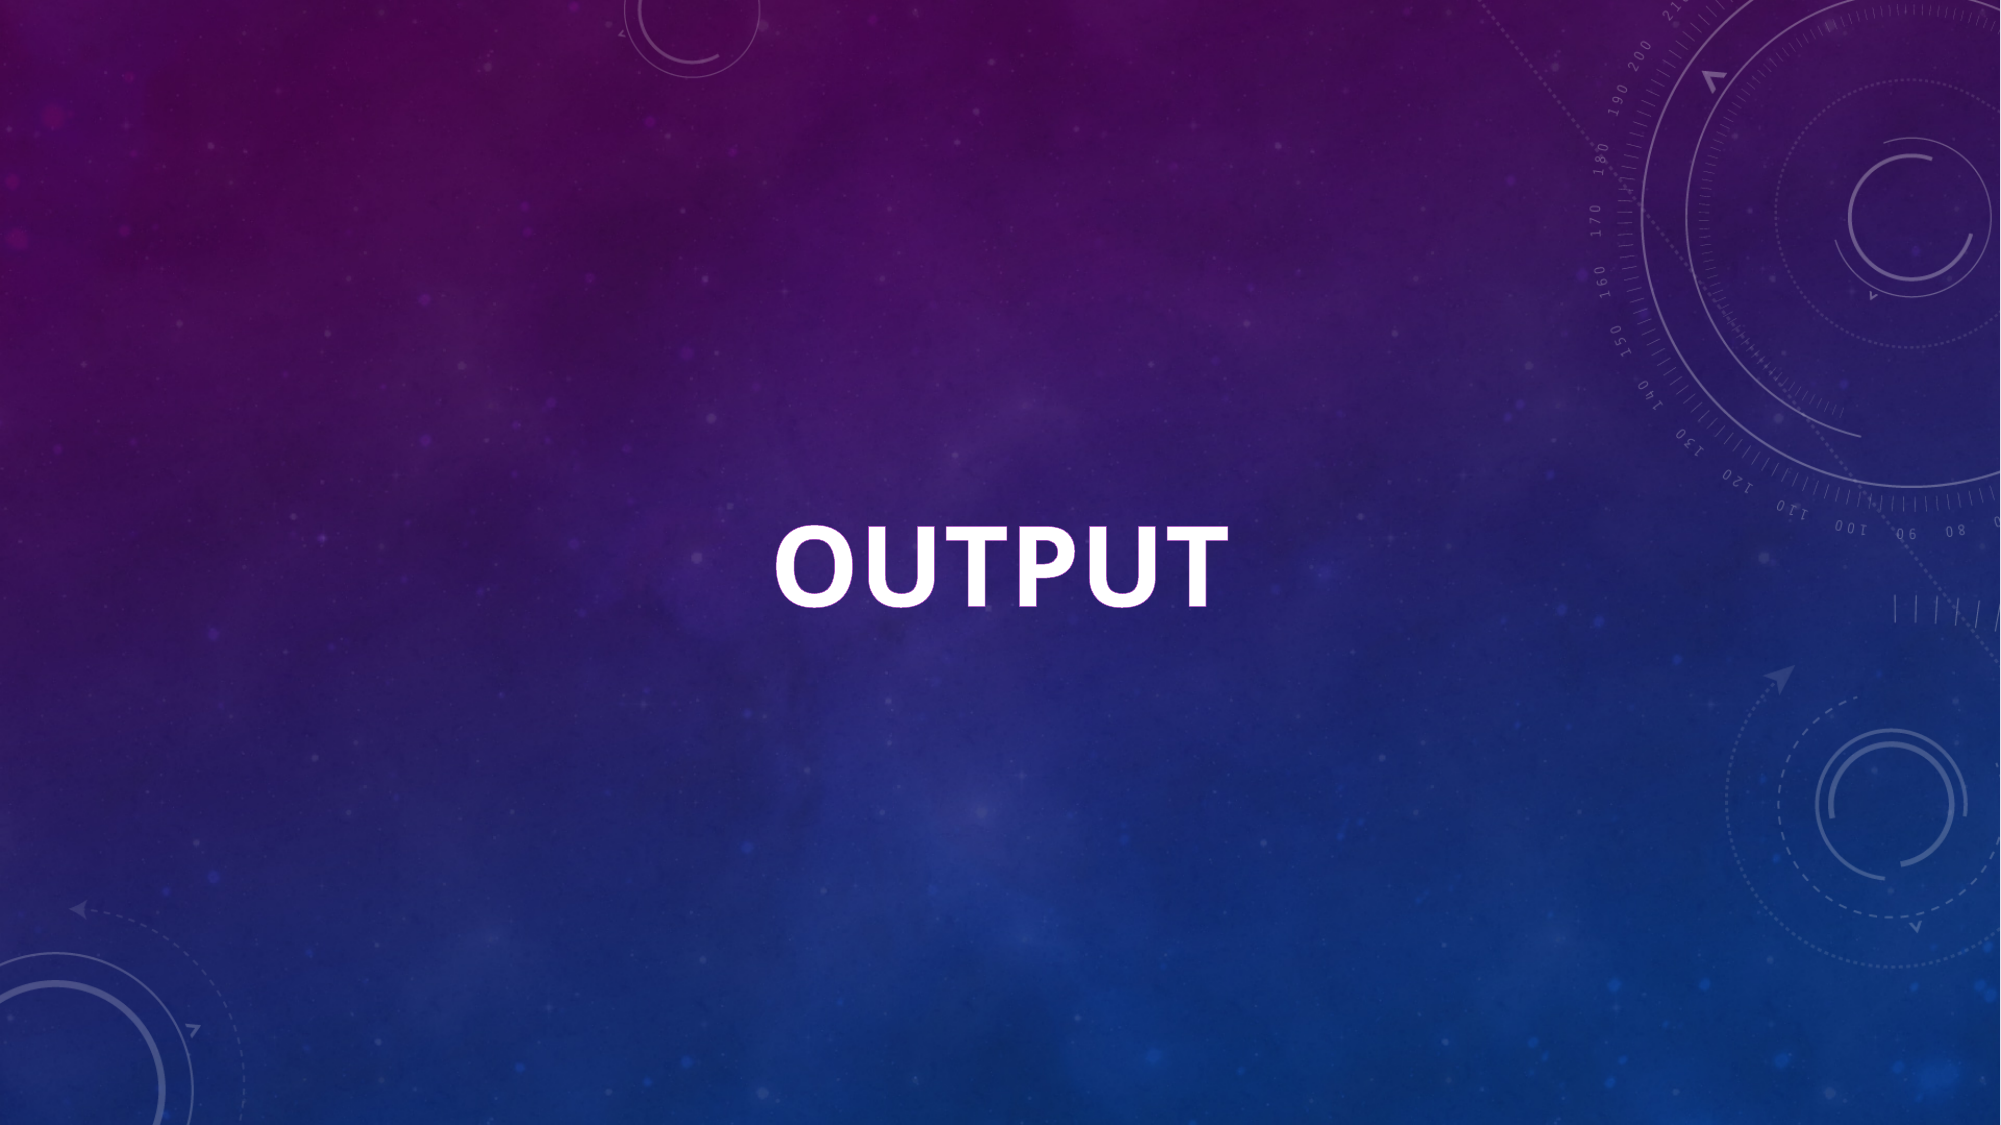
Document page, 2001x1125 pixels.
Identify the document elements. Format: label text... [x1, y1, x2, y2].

text_box OUTPUT [497, 486, 1503, 637]
picture [0, 0, 2001, 1125]
